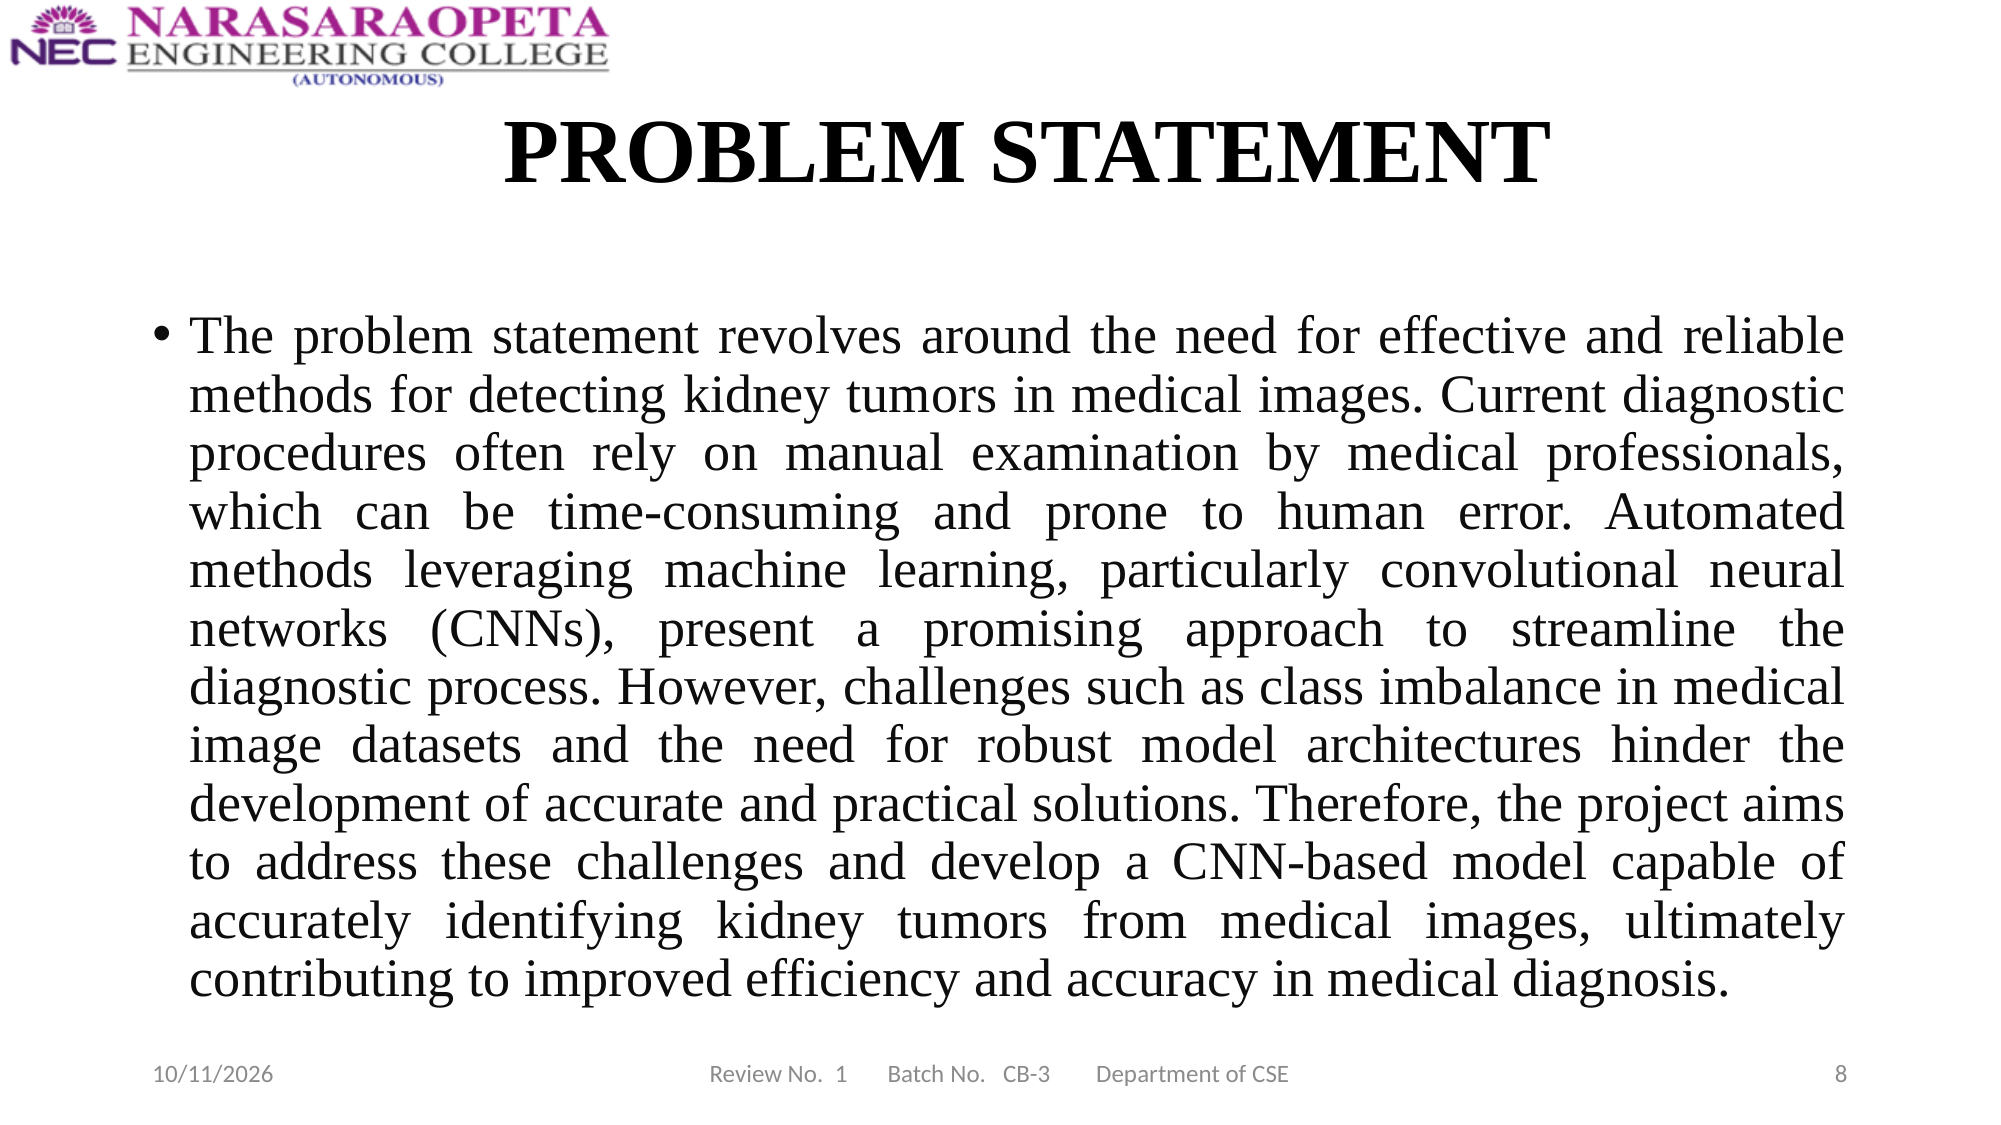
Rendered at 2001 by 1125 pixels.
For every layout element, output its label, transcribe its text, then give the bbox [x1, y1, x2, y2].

list The problem statement revolves around the need for effective and reliable methods for detecting kidney tumors in medical images. Current diagnostic procedures often rely on manual examination by medical professionals, which can be time-consuming and prone to human error. Automated methods leveraging machine learning, particularly convolutional neural networks (CNNs), present a promising approach to streamline the diagnostic process. However, challenges such as class imbalance in medical image datasets and the need for robust model architectures hinder the development of accurate and practical solutions. Therefore, the project aims to address these challenges and develop a CNN-based model capable of accurately identifying kidney tumors from medical images, ultimately contributing to improved efficiency and accuracy in medical diagnosis. [137, 299, 1863, 1014]
picture [0, 0, 1280, 719]
slide_number 8 [1412, 1042, 1863, 1103]
title PROBLEM STATEMENT [193, 59, 1863, 245]
footer Review No. 1 Batch No. CB-3 Department of CSE [662, 1042, 1338, 1103]
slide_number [137, 1042, 588, 1103]
